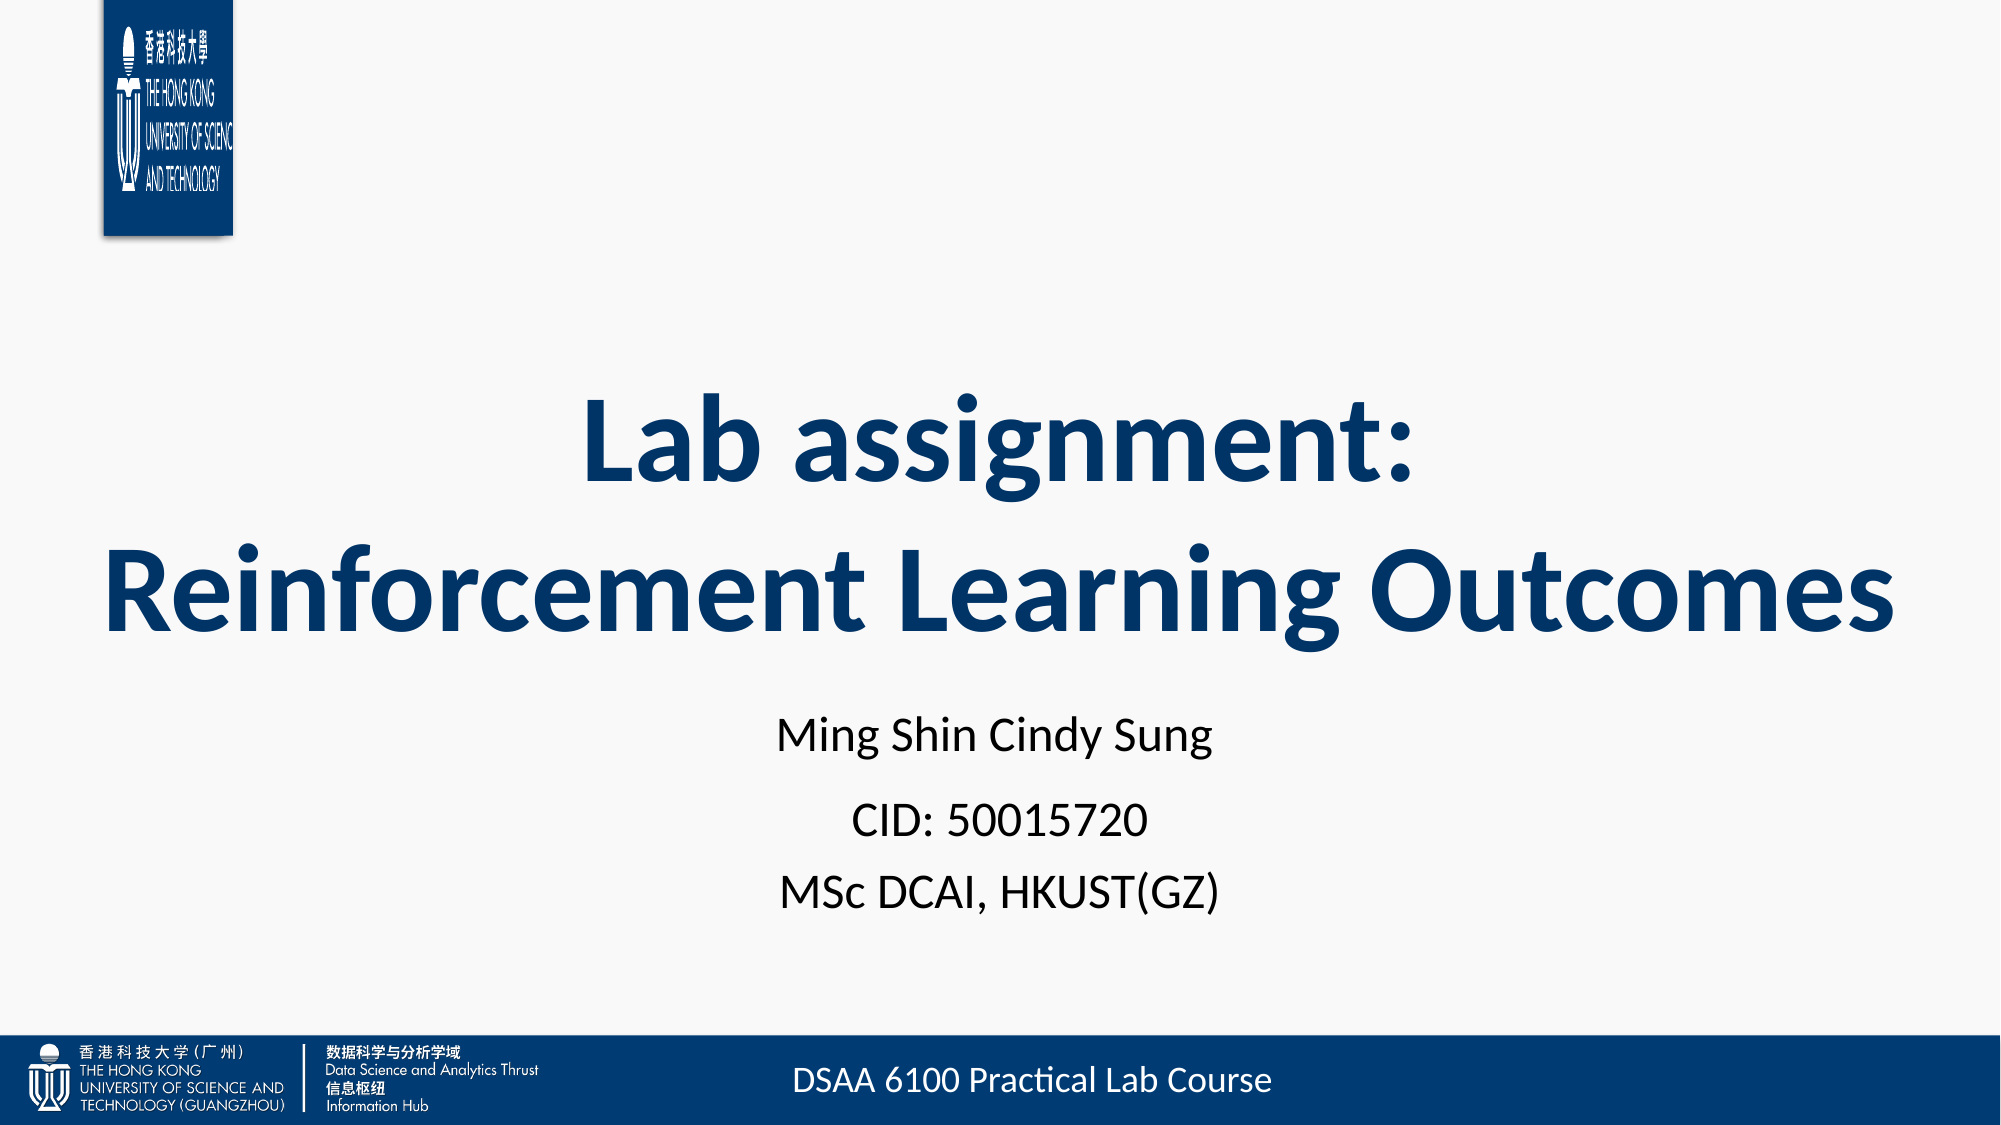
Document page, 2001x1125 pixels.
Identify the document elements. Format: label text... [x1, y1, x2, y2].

text_box [103, 0, 234, 236]
picture [112, 21, 234, 192]
text_box Ming Shin Cindy Sung CID: 50015720 MSc DCAI, HKUST(GZ) [152, 694, 1847, 943]
picture [0, 1016, 583, 1125]
title Lab assignment: Reinforcement Learning Outcomes [30, 244, 1970, 665]
